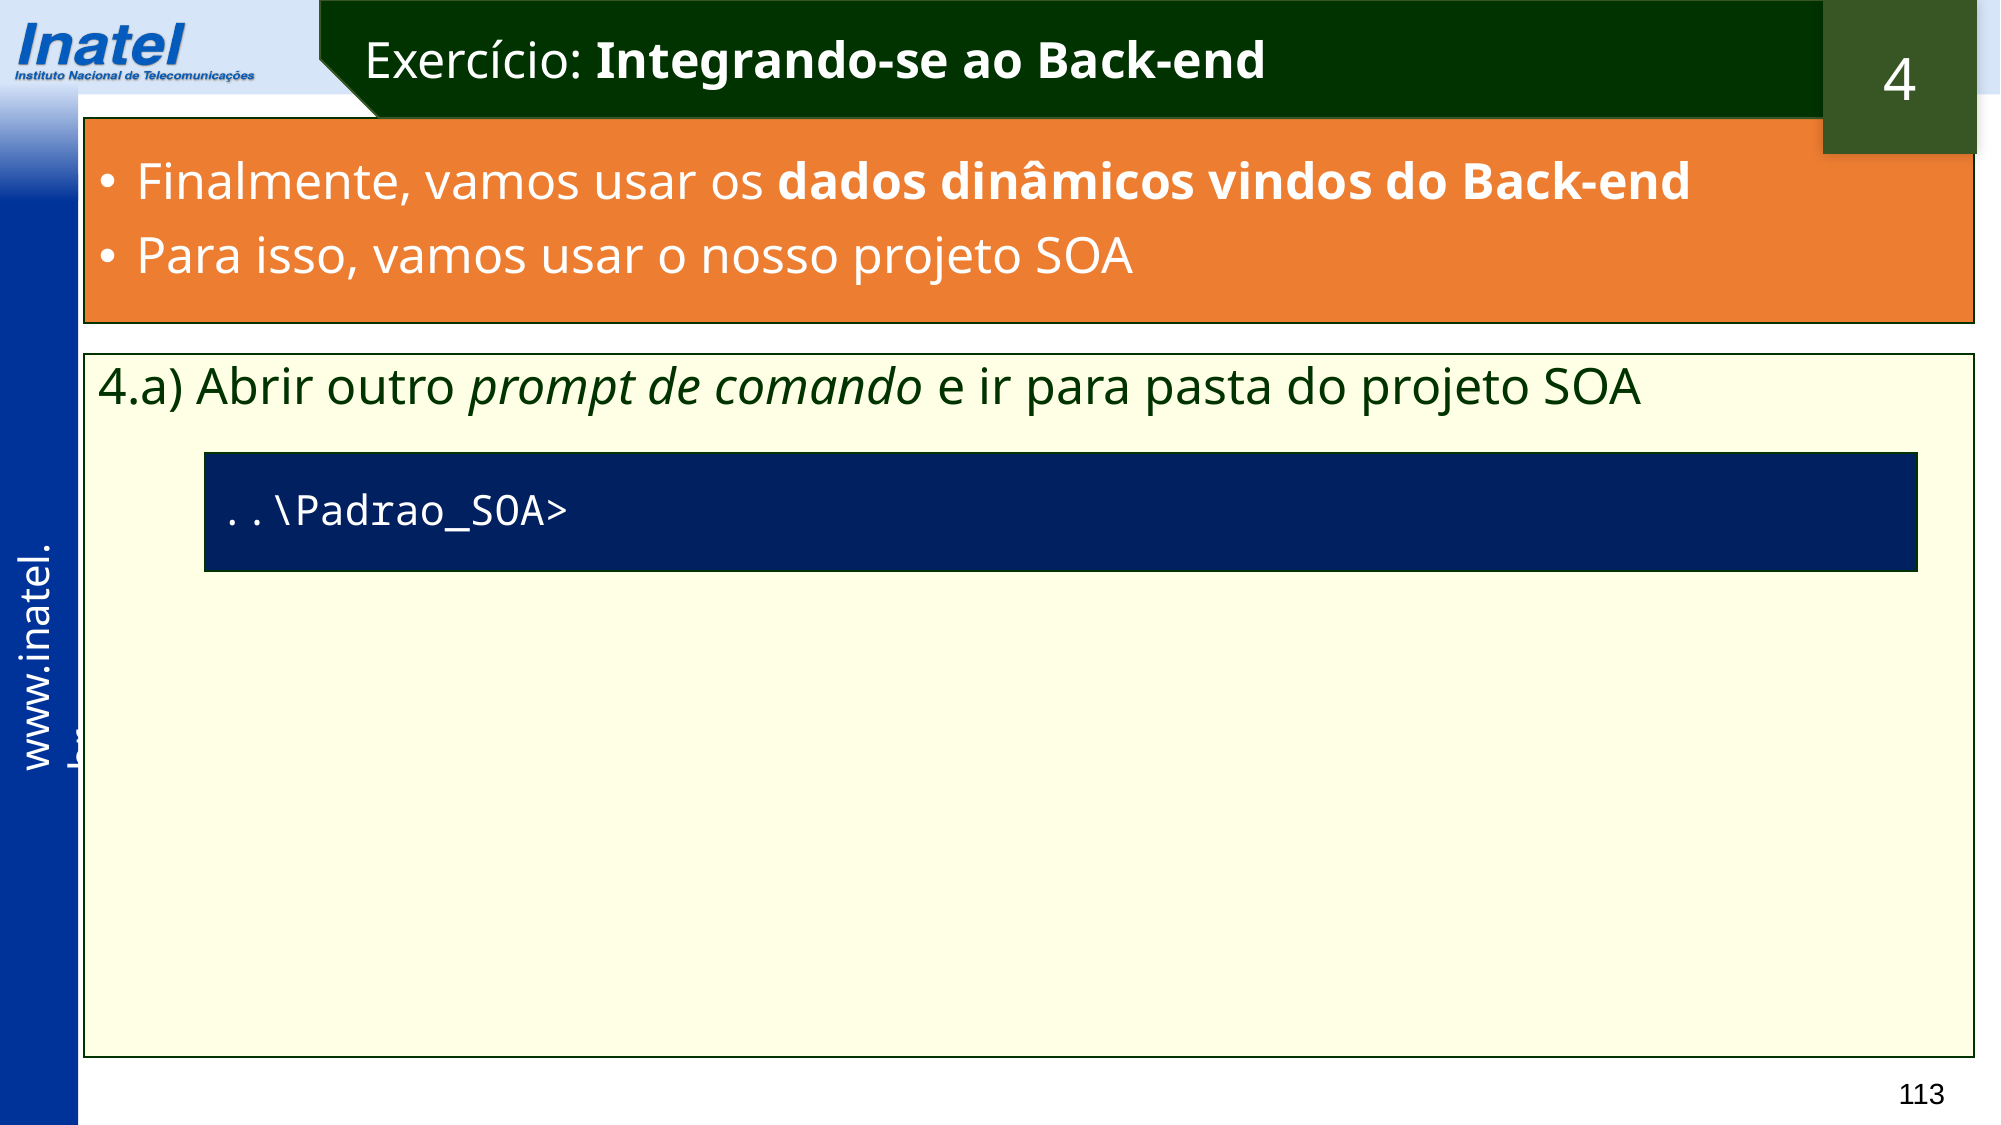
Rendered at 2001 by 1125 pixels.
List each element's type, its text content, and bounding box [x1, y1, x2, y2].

text_box Exercício: Integrando-se ao Back-end [320, 0, 1822, 119]
text_box 4.a) Abrir outro prompt de comando e ir para pasta do projeto SOA [83, 353, 1975, 1058]
text_box ..\Padrao_SOA> [204, 452, 1918, 572]
text_box Finalmente, vamos usar os dados dinâmicos vindos do Back-end Para isso, vamos usar o nosso projeto SOA [83, 117, 1975, 324]
text_box 4 [1825, 2, 1975, 152]
picture [12, 20, 258, 85]
